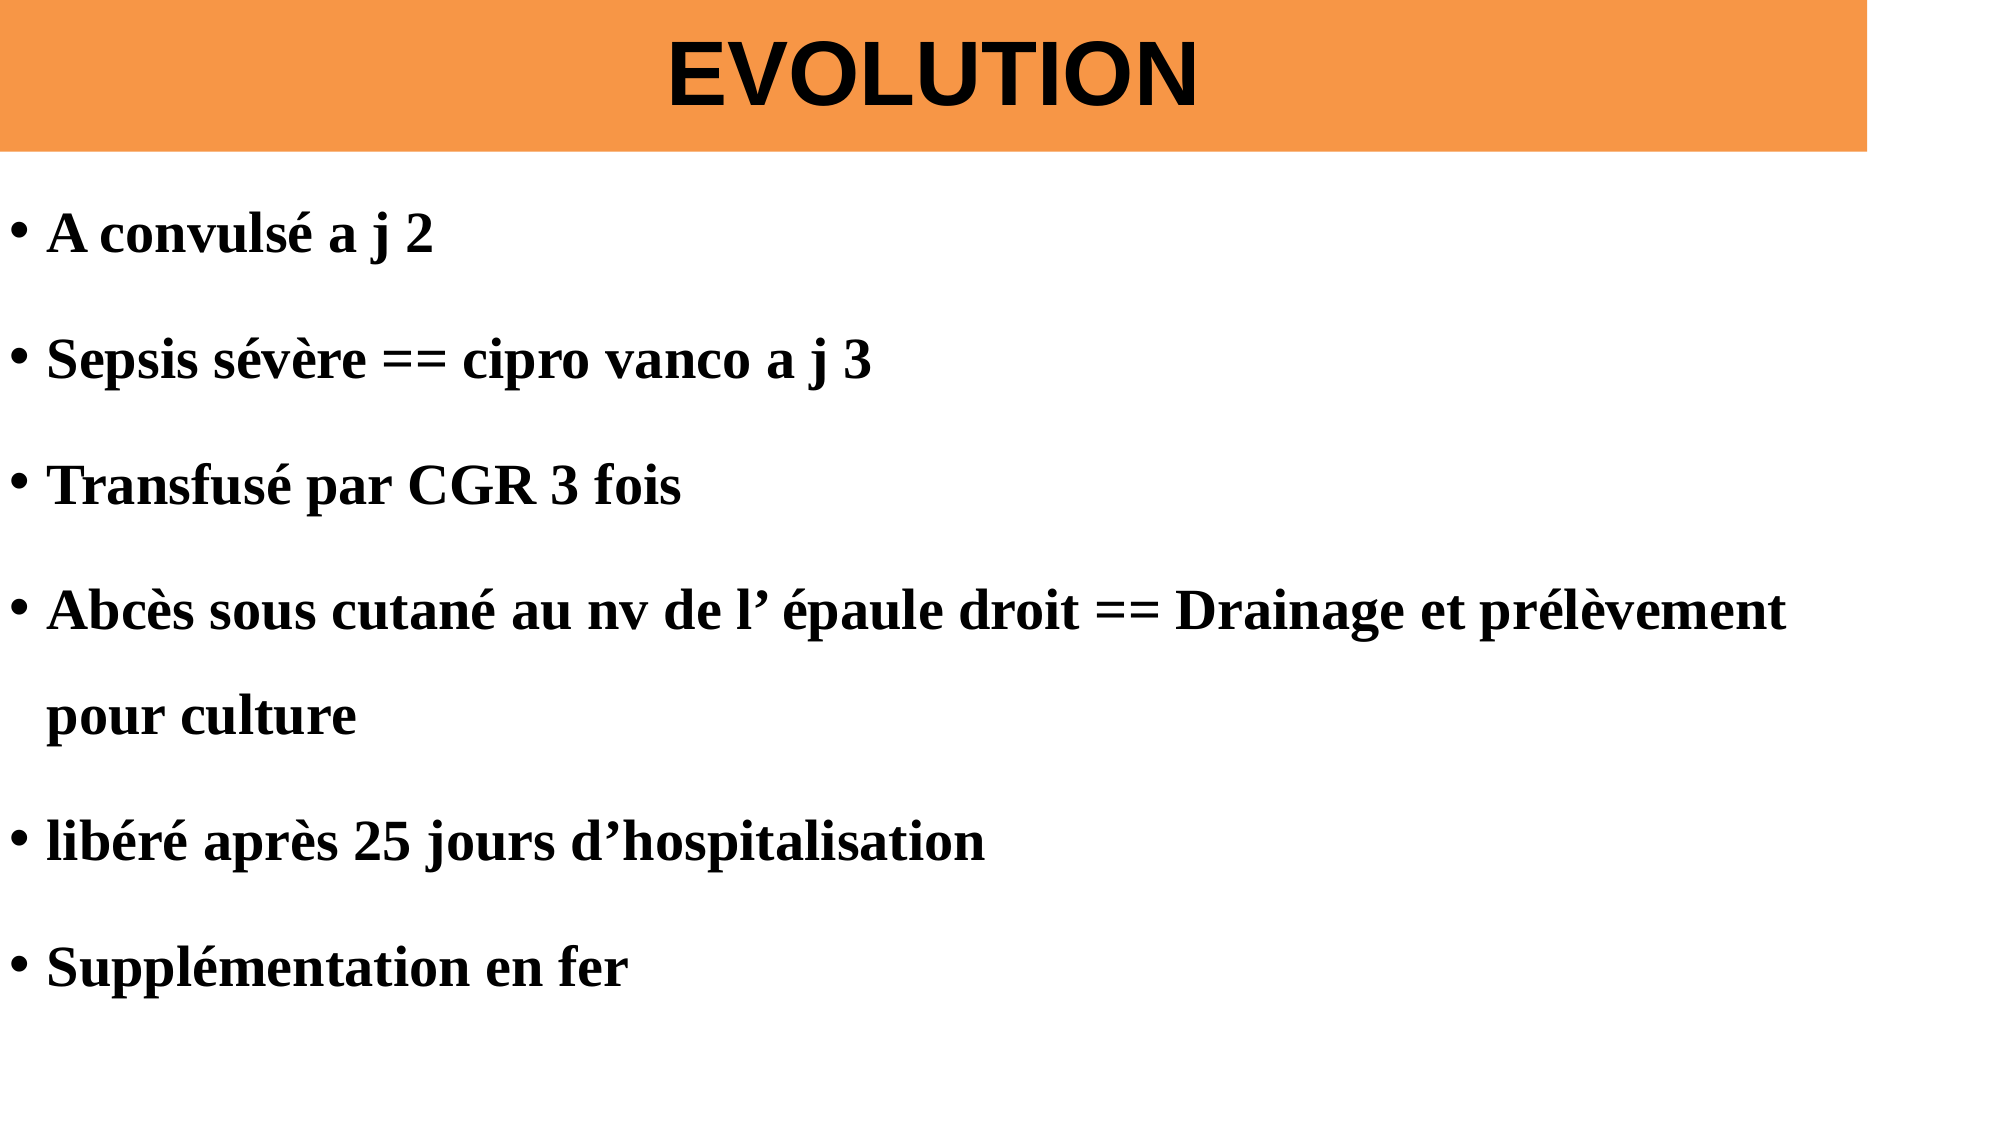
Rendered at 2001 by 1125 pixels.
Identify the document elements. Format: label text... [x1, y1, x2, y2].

title EVOLUTION [0, 0, 1868, 151]
list A convulsé a j 2 Sepsis sévère == cipro vanco a j 3 Transfusé par CGR 3 fois Abcès sous cutané au nv de l’ épaule droit == Drainage et prélèvement pour culture libéré après 25 jours d’hospitalisation Supplémentation en fer [0, 151, 1932, 1125]
